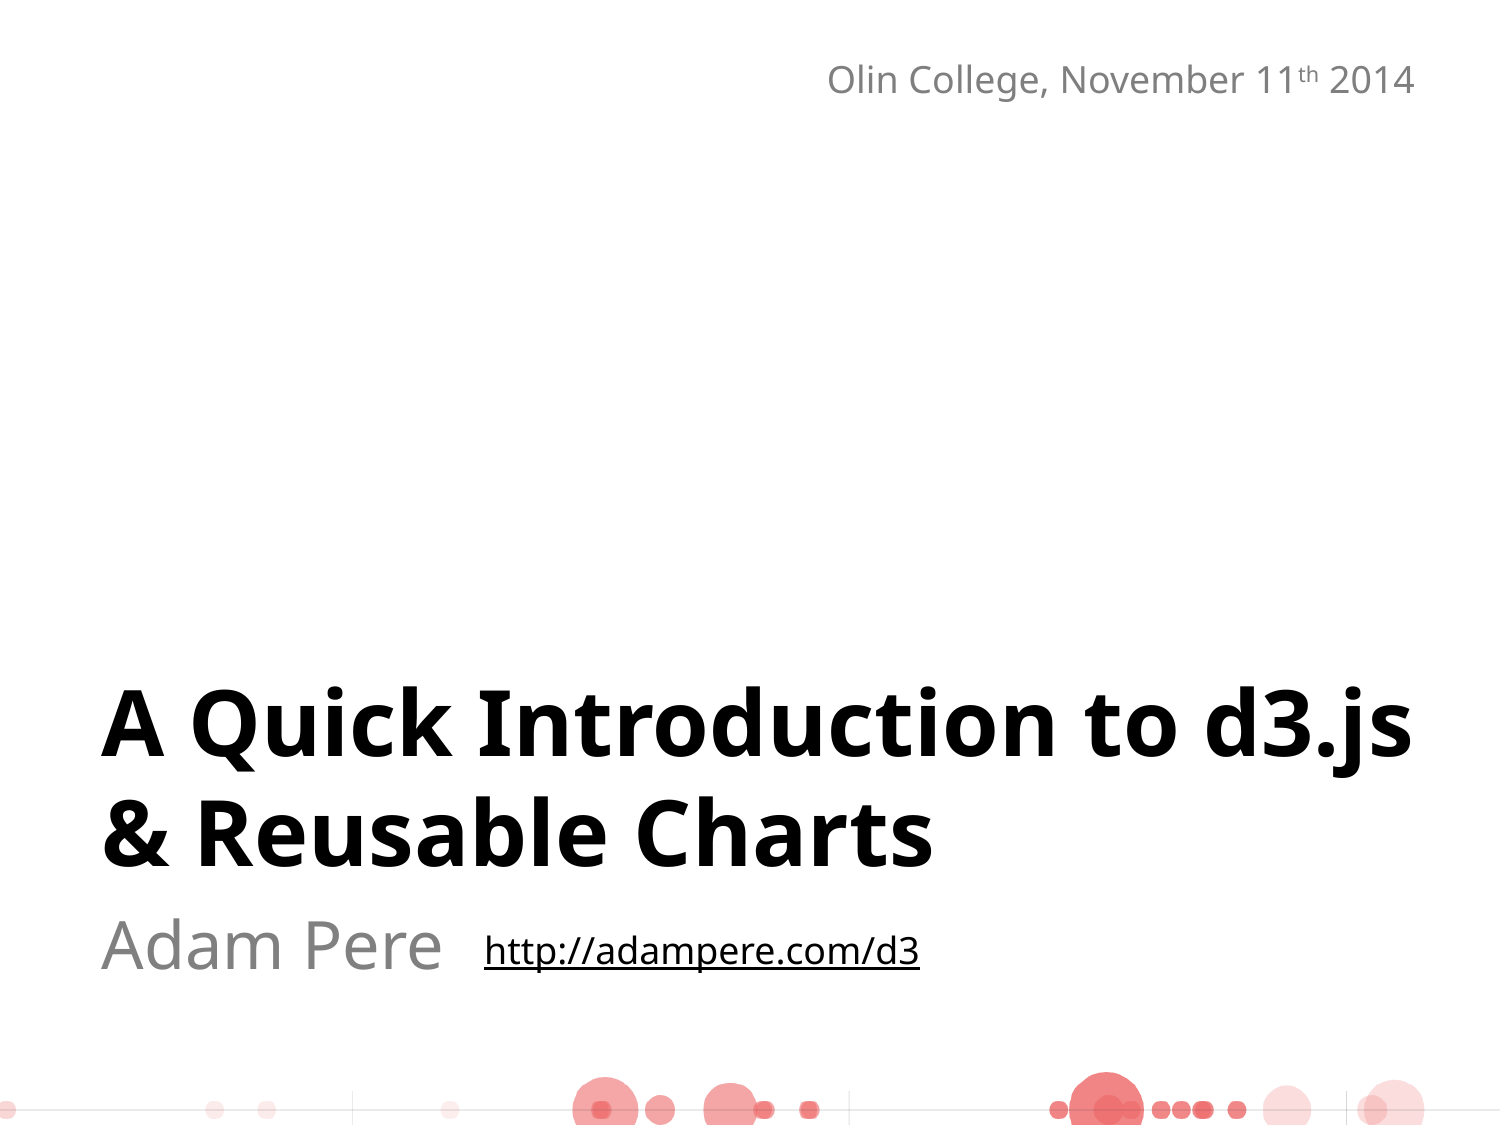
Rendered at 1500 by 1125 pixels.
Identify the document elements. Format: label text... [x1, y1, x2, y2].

text_box Olin College, November 11th 2014 [701, 48, 1430, 109]
title A Quick Introduction to d3.js & Reusable Charts [86, 653, 1430, 895]
text_box http://adampere.com/d3 [469, 919, 935, 986]
subtitle Adam Pere [86, 895, 1137, 1014]
picture [0, 1016, 1500, 1125]
